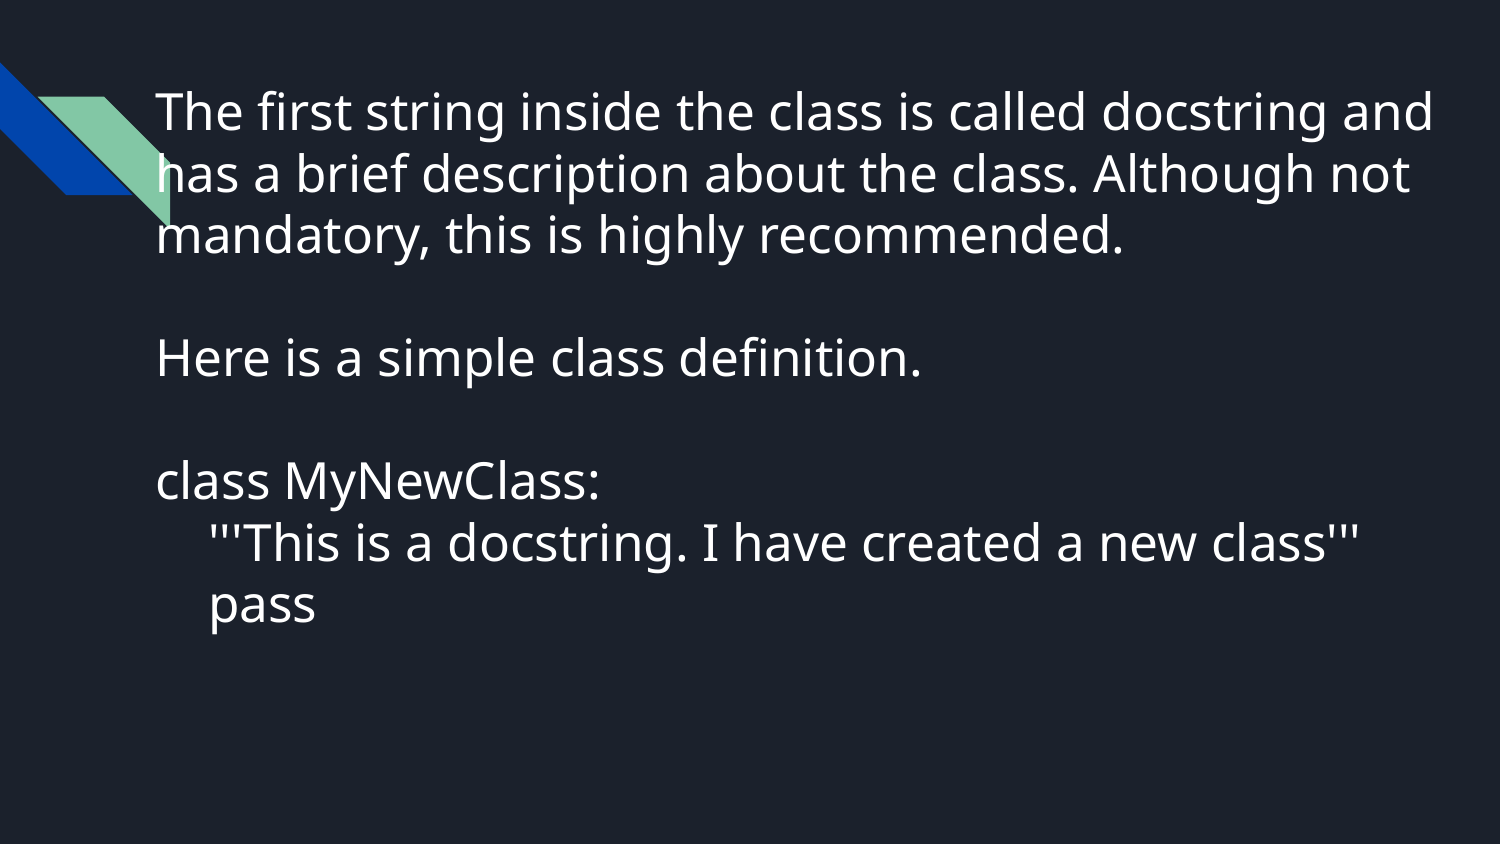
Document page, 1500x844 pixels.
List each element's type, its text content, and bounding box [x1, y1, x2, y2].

title The first string inside the class is called docstring and has a brief description about the class. Although not mandatory, this is highly recommended. Here is a simple class definition. class MyNewClass: '''This is a docstring. I have created a new class''' pass [140, 64, 1468, 215]
